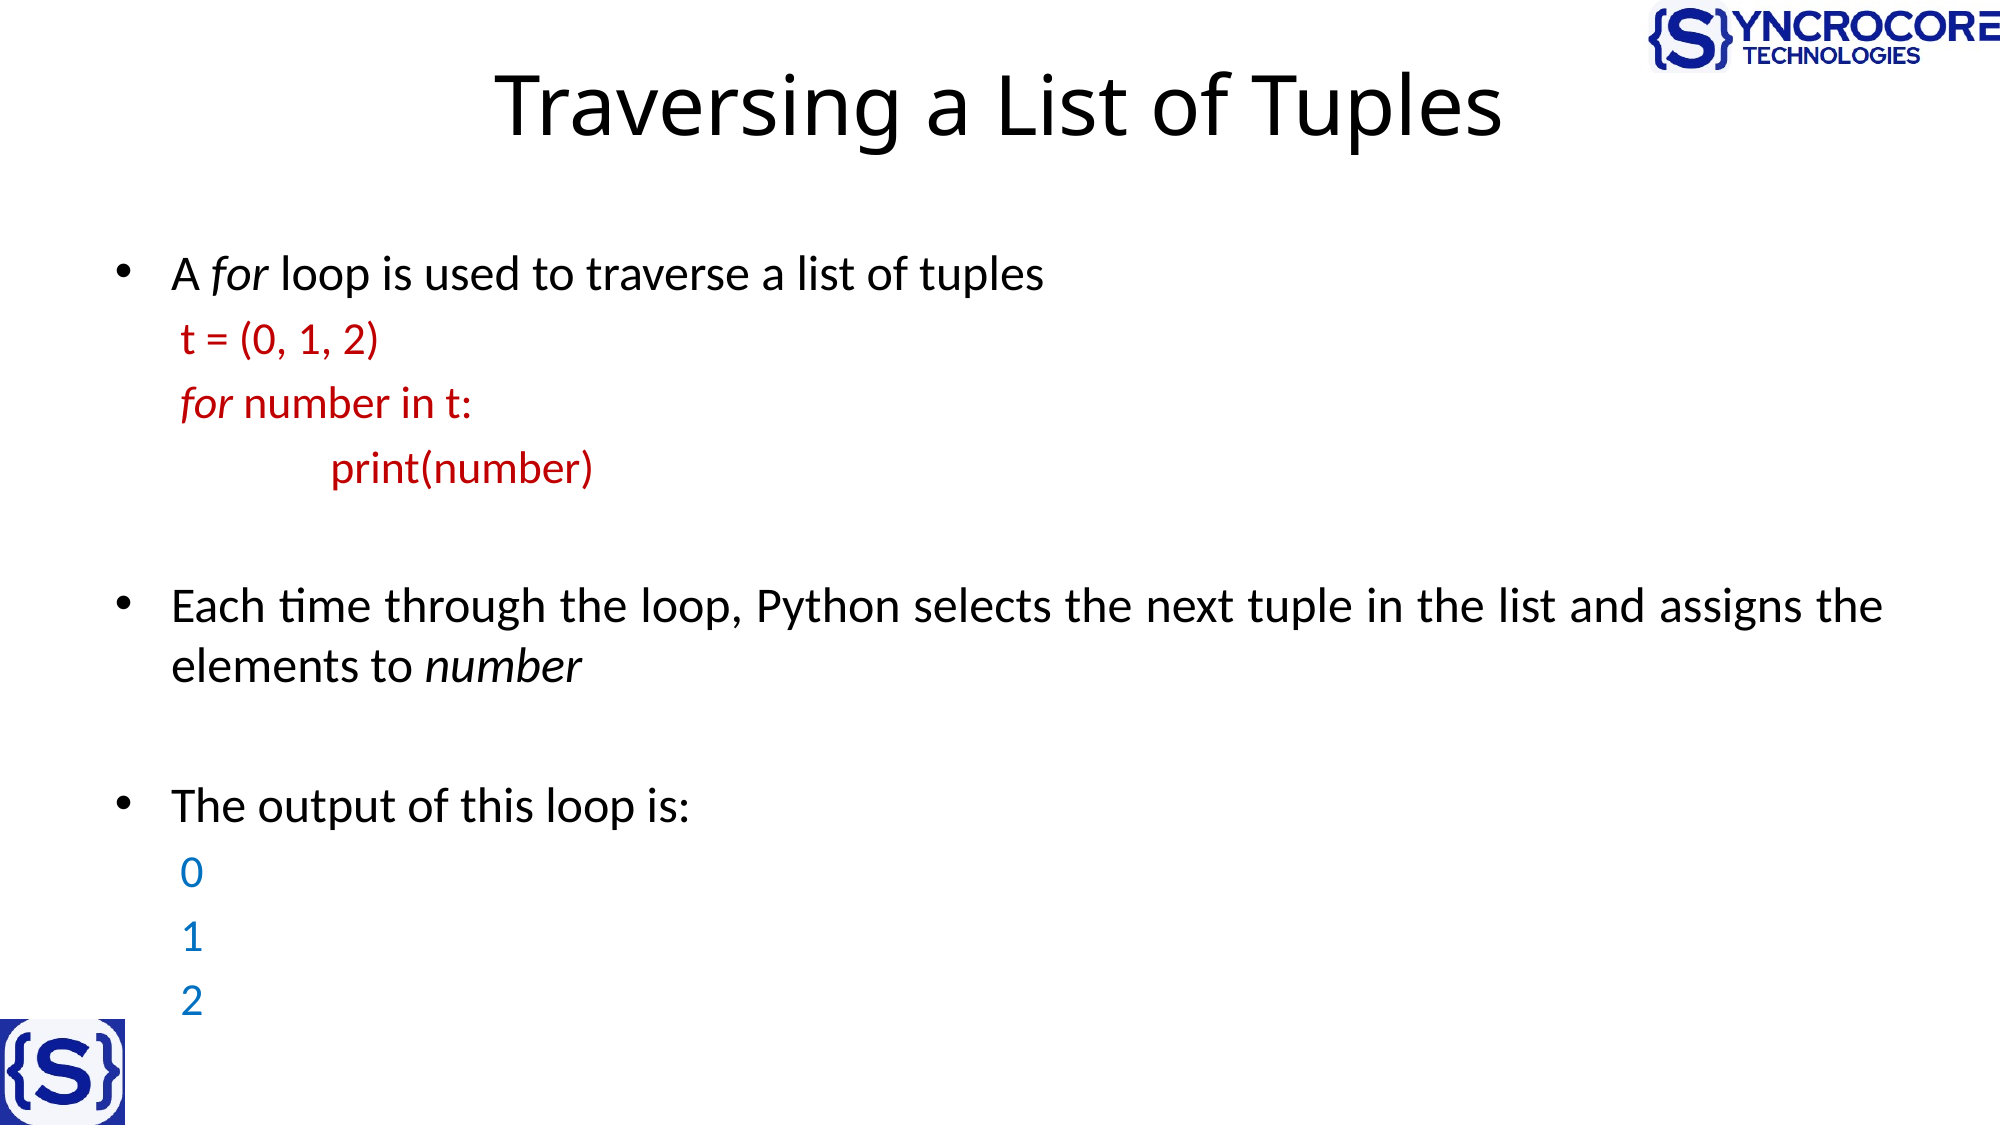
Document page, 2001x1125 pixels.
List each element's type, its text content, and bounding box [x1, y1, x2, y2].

picture [0, 1019, 126, 1125]
picture [1641, 0, 2000, 73]
list A for loop is used to traverse a list of tuples t = (0, 1, 2) for number in t: print(number) Each time through the loop, Python selects the next tuple in the list and assigns the elements to number The output of this loop is: 0 1 2 [99, 232, 1900, 1005]
title Traversing a List of Tuples [99, 45, 1900, 232]
